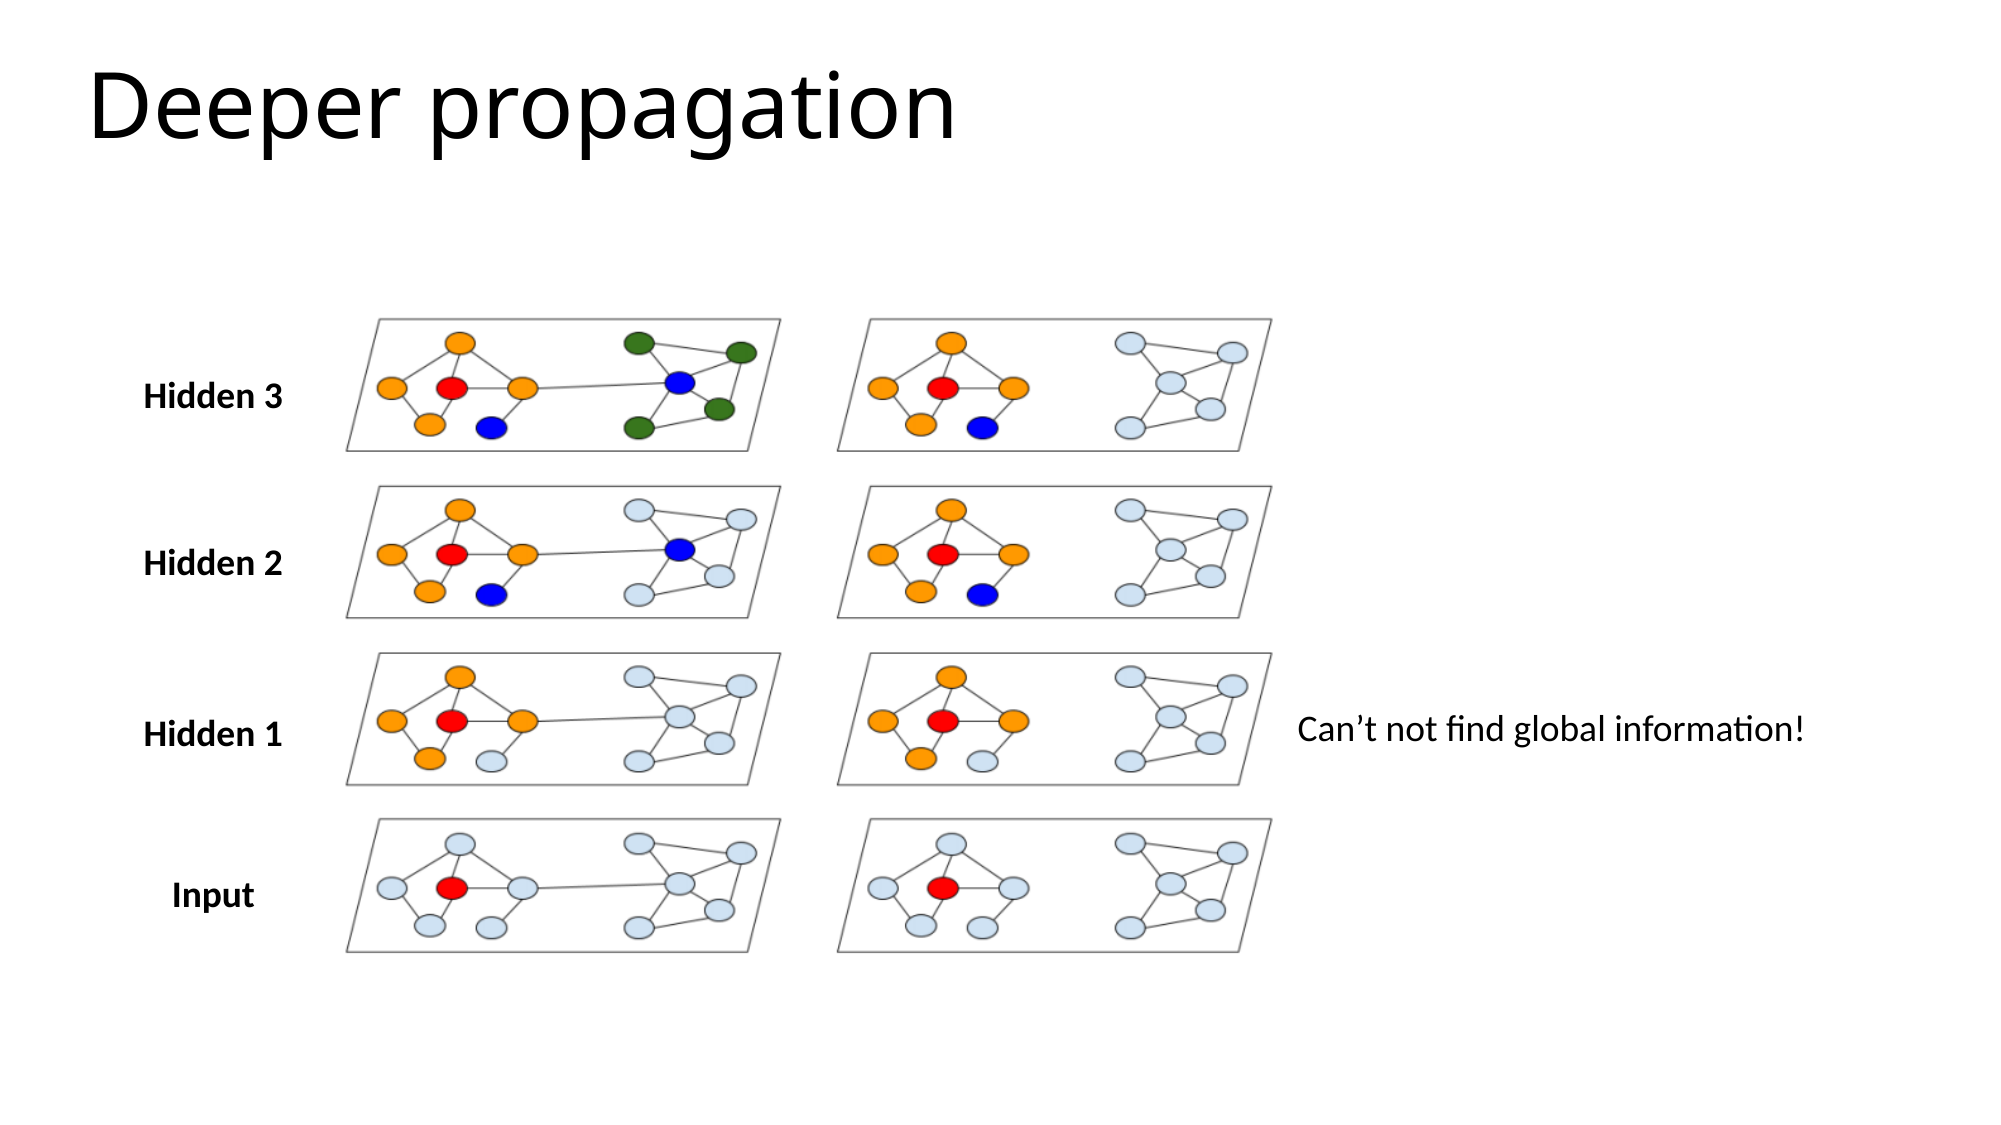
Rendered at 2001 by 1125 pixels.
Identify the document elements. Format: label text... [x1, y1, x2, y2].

text_box Input [157, 862, 270, 923]
text_box Hidden 1 [128, 701, 298, 762]
text_box Hidden 3 [128, 364, 298, 424]
text_box Deeper propagation [71, 0, 1797, 218]
text_box Hidden 2 [128, 530, 299, 590]
picture [339, 265, 1327, 991]
